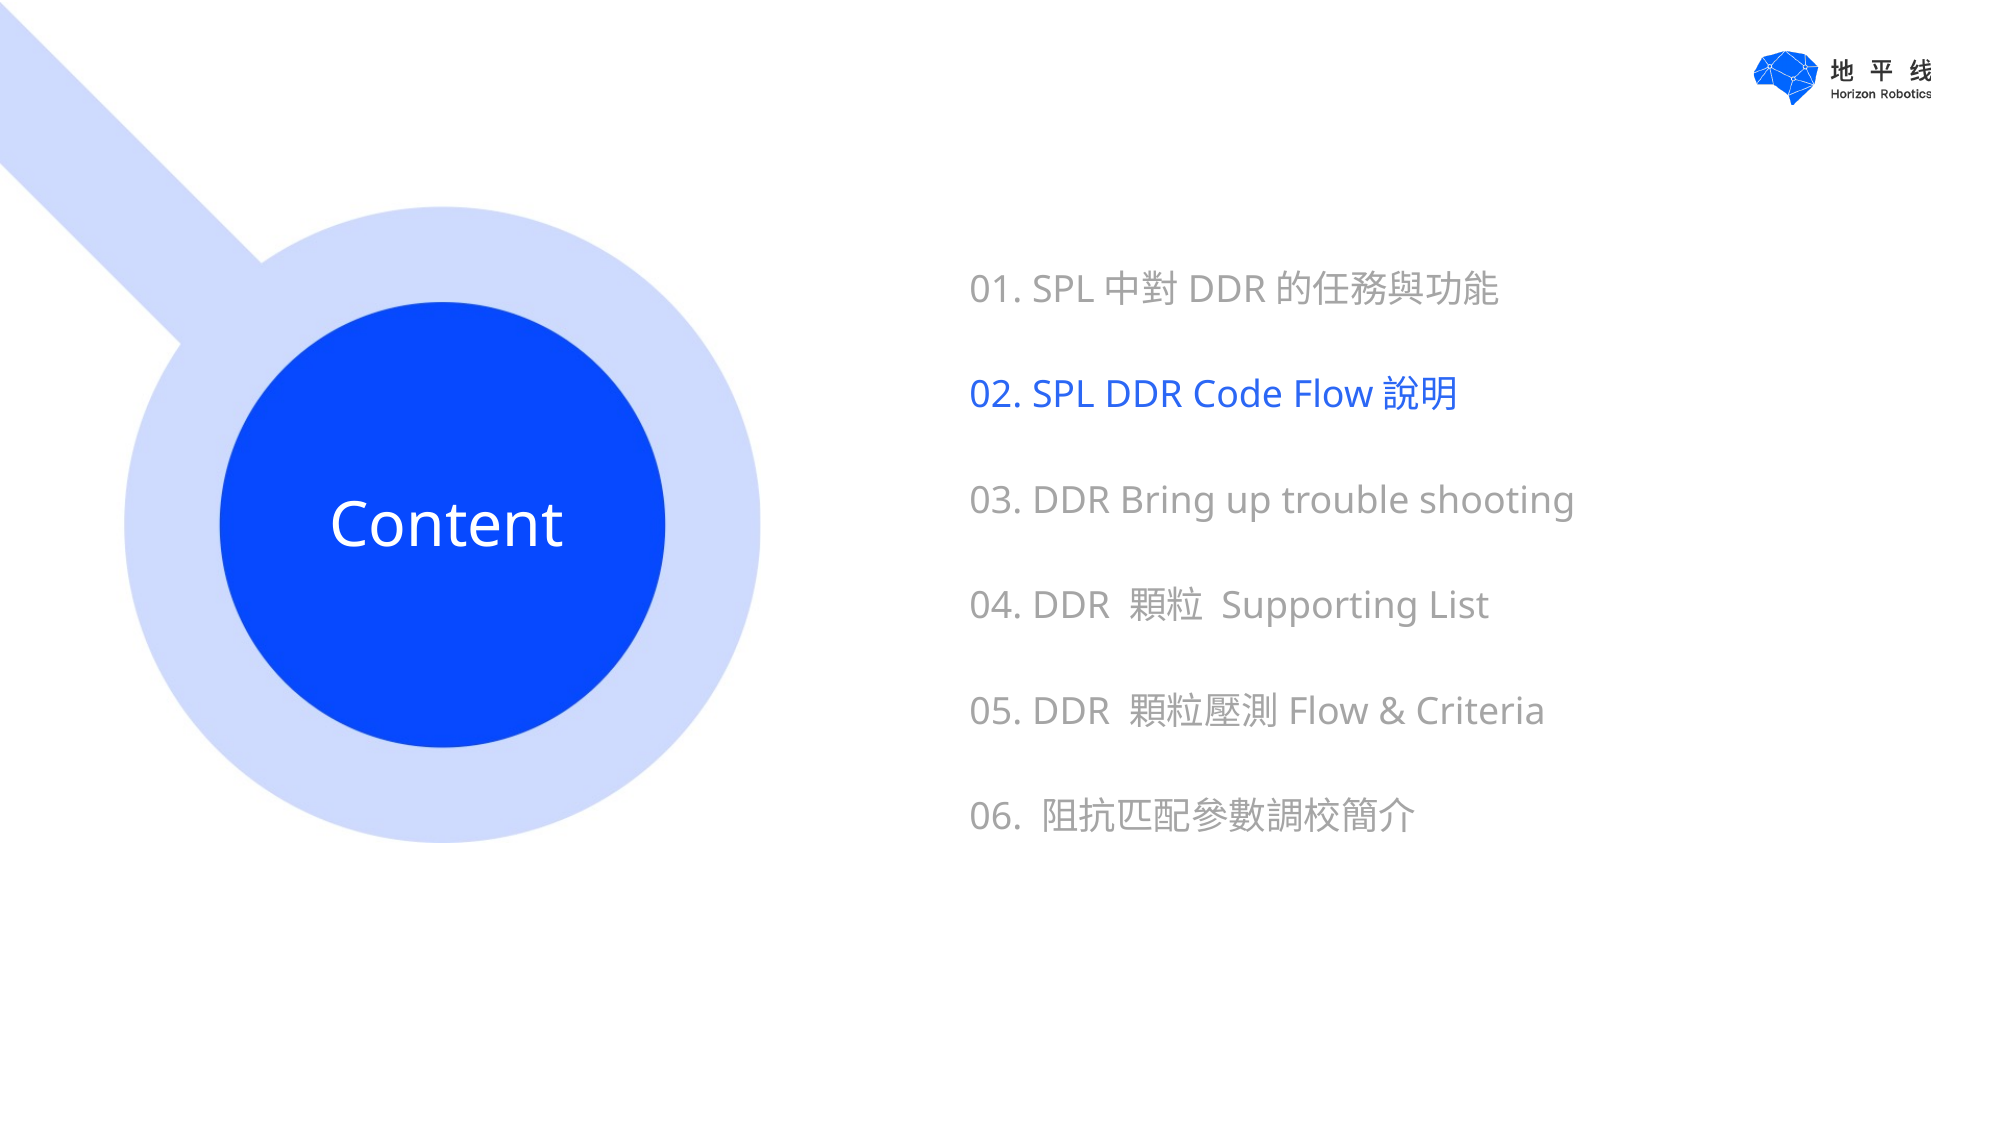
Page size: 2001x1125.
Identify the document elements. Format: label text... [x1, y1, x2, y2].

picture [0, 2, 761, 843]
title 01. SPL中對DDR的任務與功能 02. SPL DDR Code Flow說明 03. DDR Bring up trouble shooting 04. DDR 顆粒 Supporting List 05. DDR 顆粒壓測Flow & Criteria 06. 阻抗匹配參數調校簡介 [954, 197, 1863, 896]
